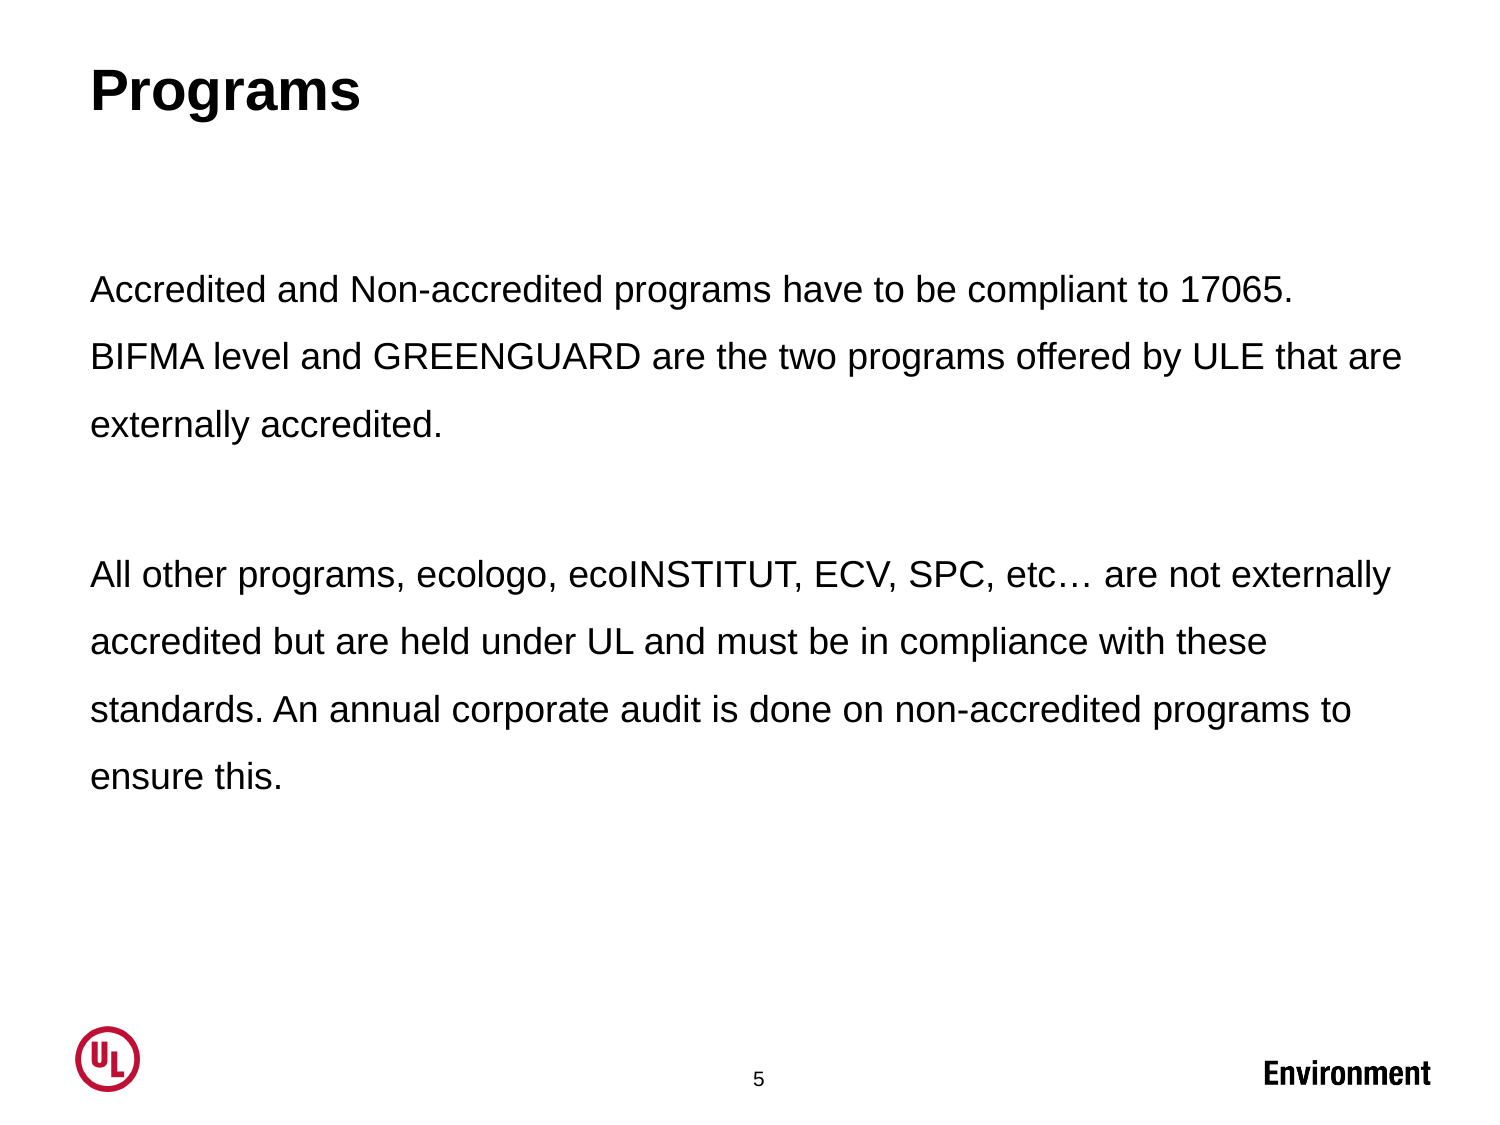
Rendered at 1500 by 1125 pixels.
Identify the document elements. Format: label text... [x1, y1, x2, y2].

picture [1260, 1054, 1436, 1089]
slide_number 5 [674, 1047, 780, 1108]
title Programs [74, 44, 1426, 187]
list Accredited and Non-accredited programs have to be compliant to 17065. BIFMA level and GREENGUARD are the two programs offered by ULE that are externally accredited. All other programs, ecologo, ecoINSTITUT, ECV, SPC, etc… are not externally accredited but are held under UL and must be in compliance with these standards. An annual corporate audit is done on non-accredited programs to ensure this. [74, 187, 1426, 931]
picture [75, 1026, 140, 1092]
